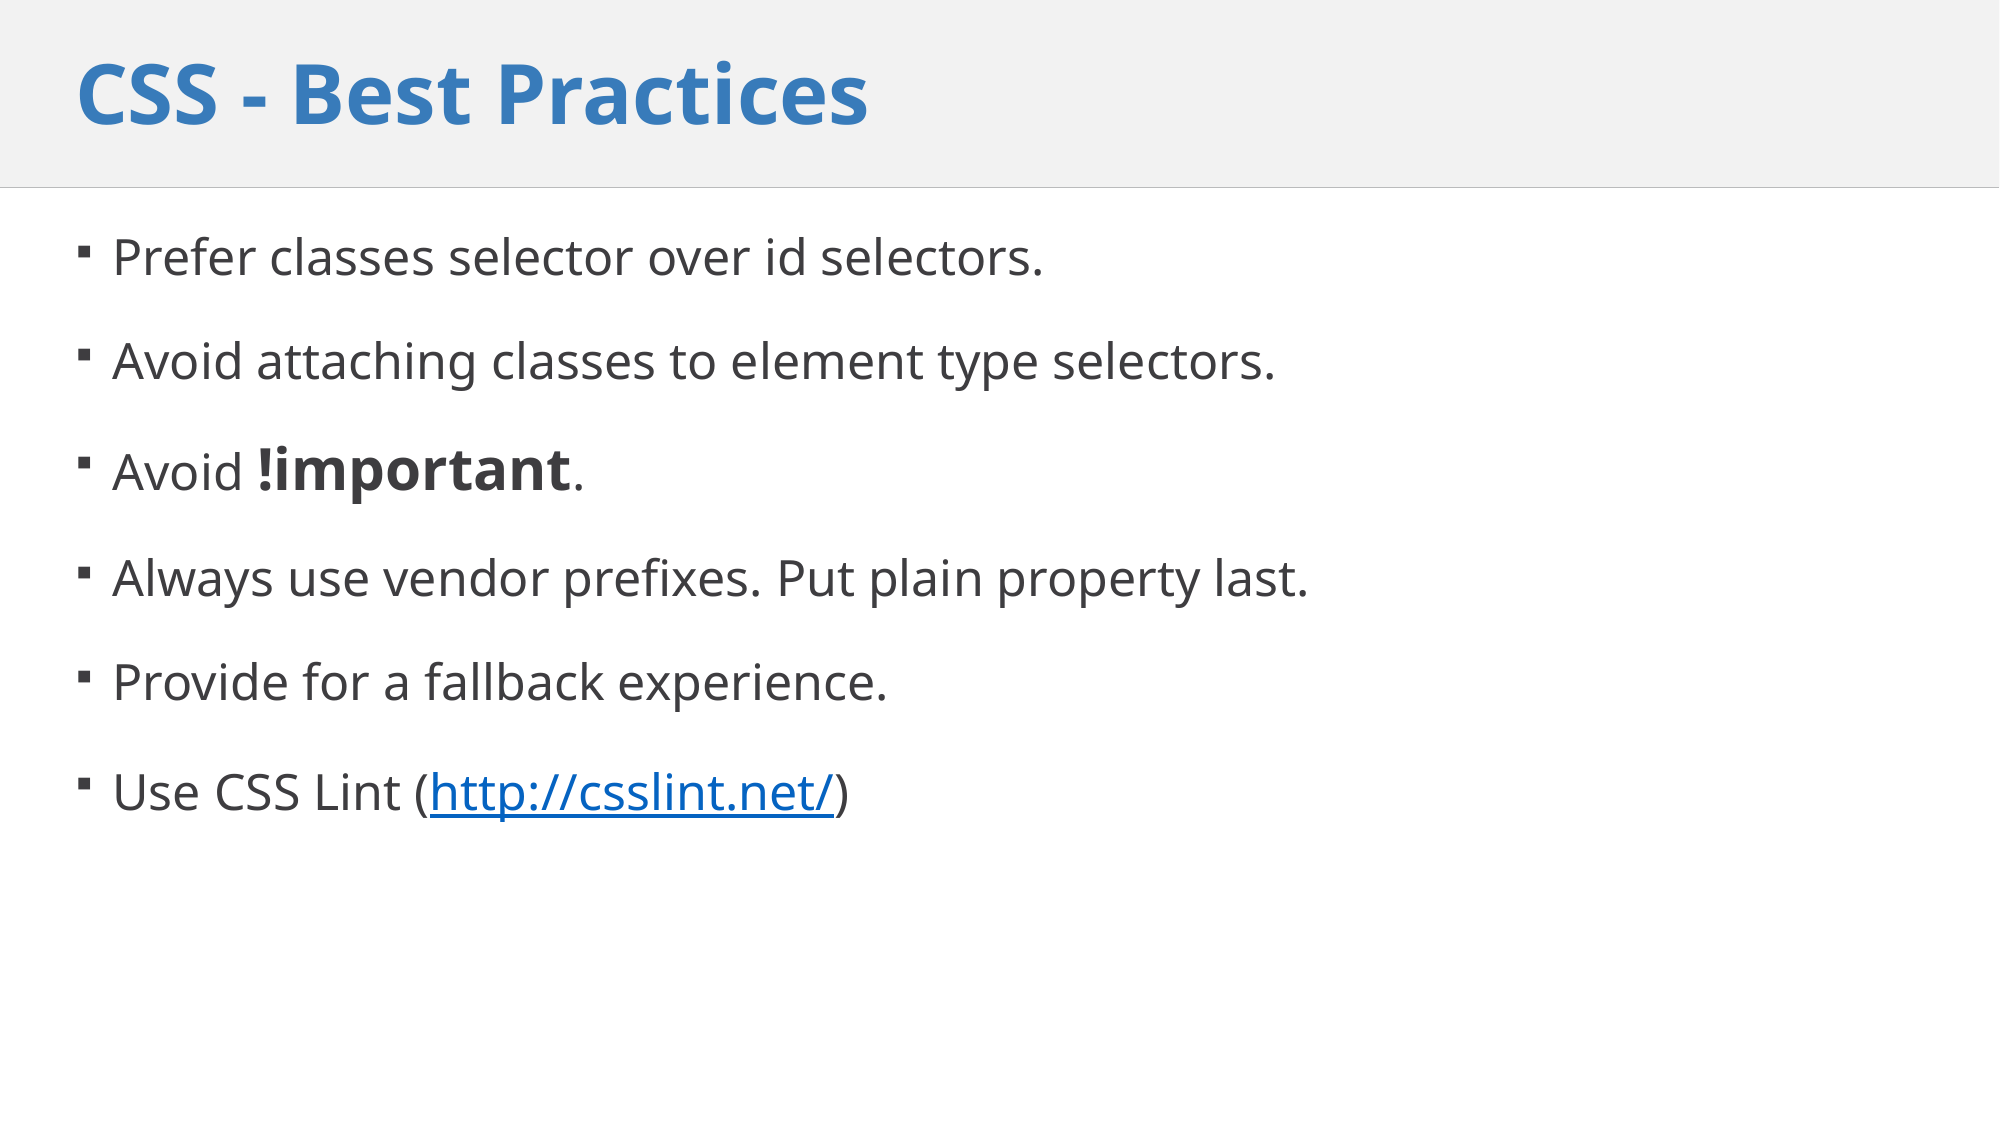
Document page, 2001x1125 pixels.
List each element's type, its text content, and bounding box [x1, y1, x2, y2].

title CSS - Best Practices [0, 0, 2000, 188]
list Prefer classes selector over id selectors. Avoid attaching classes to element type selectors. Avoid !important. Always use vendor prefixes. Put plain property last. Provide for a fallback experience. Use CSS Lint (http://csslint.net/) [37, 224, 1950, 1050]
